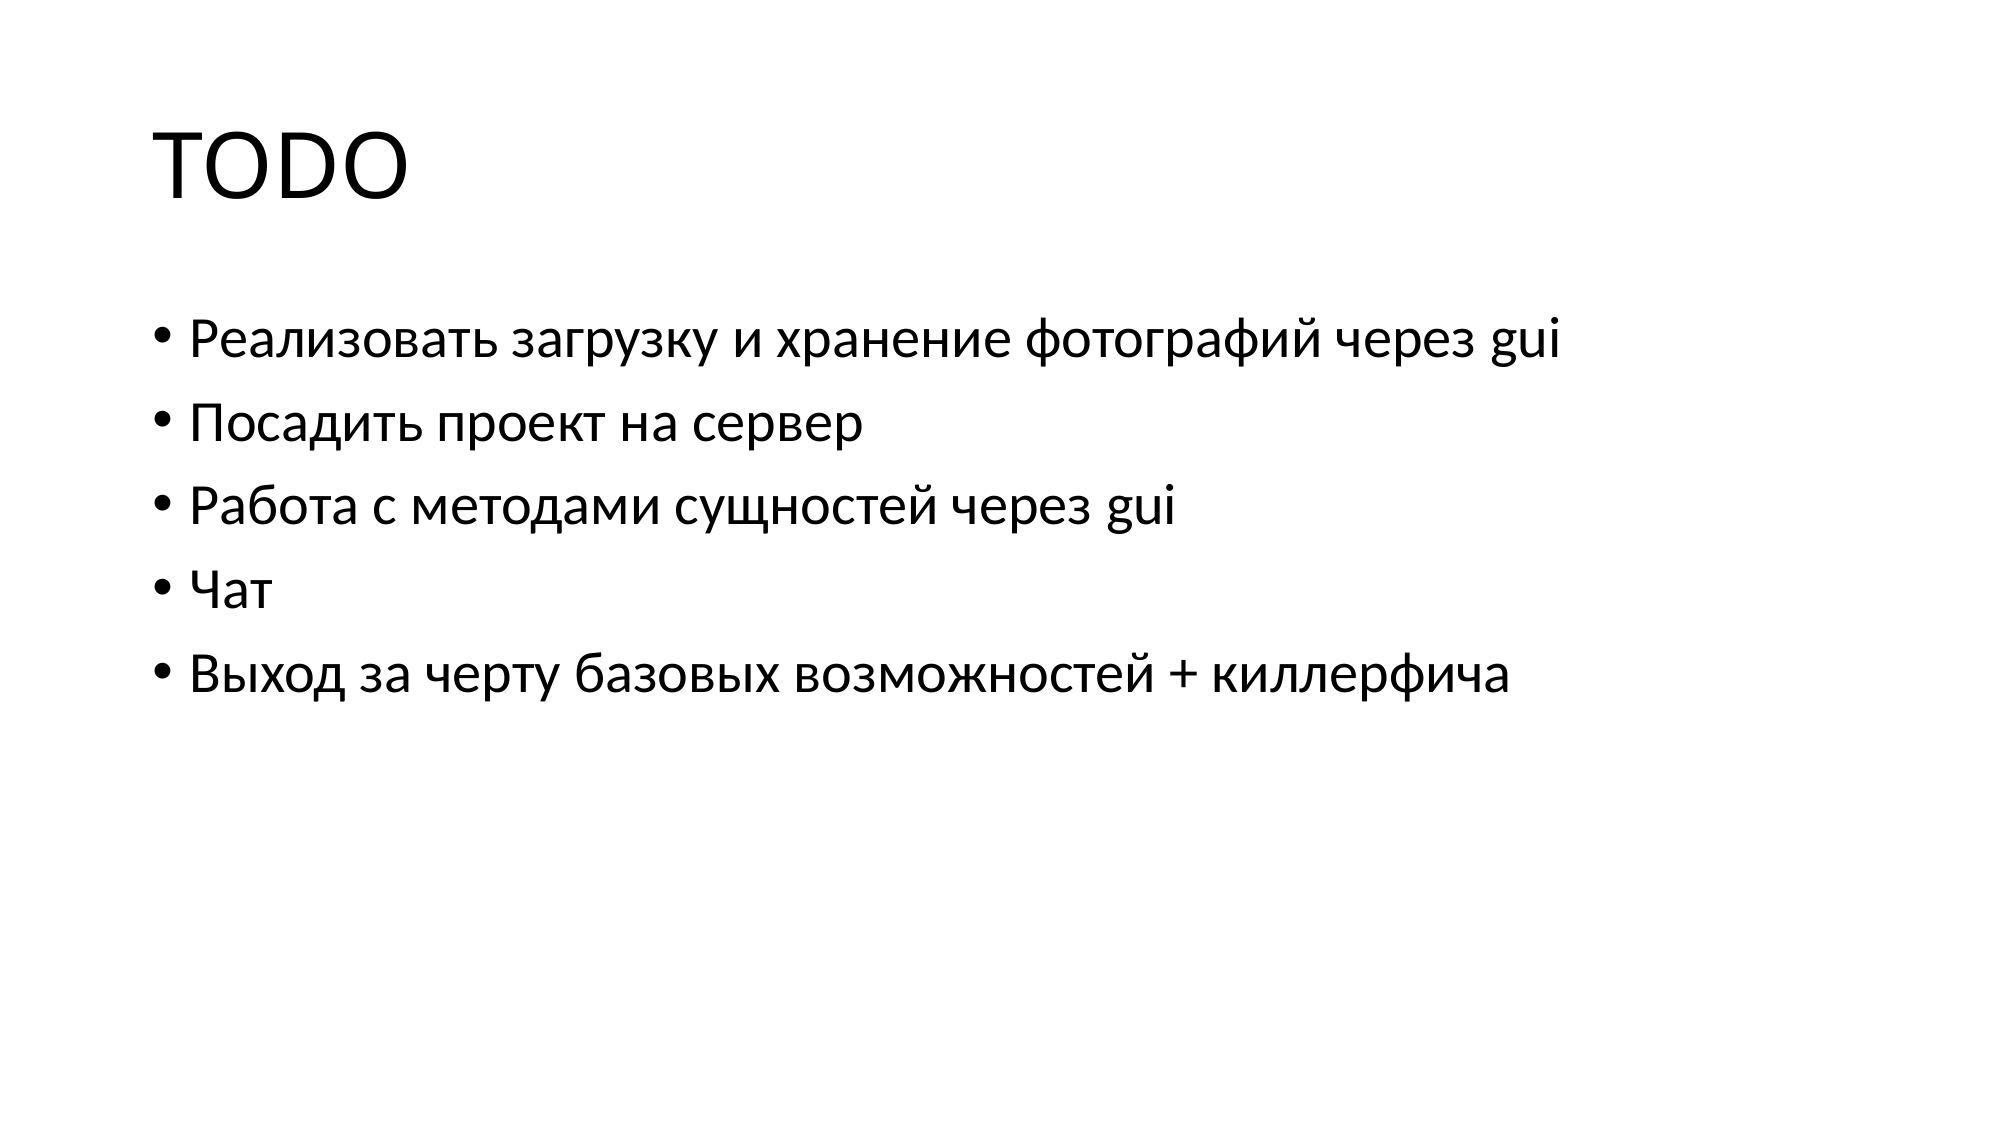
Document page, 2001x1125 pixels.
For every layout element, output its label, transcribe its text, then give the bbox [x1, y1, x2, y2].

title TODO [137, 59, 1863, 278]
list Реализовать загрузку и хранение фотографий через gui Посадить проект на сервер Работа с методами сущностей через gui Чат Выход за черту базовых возможностей + киллерфича [137, 299, 1863, 1014]
